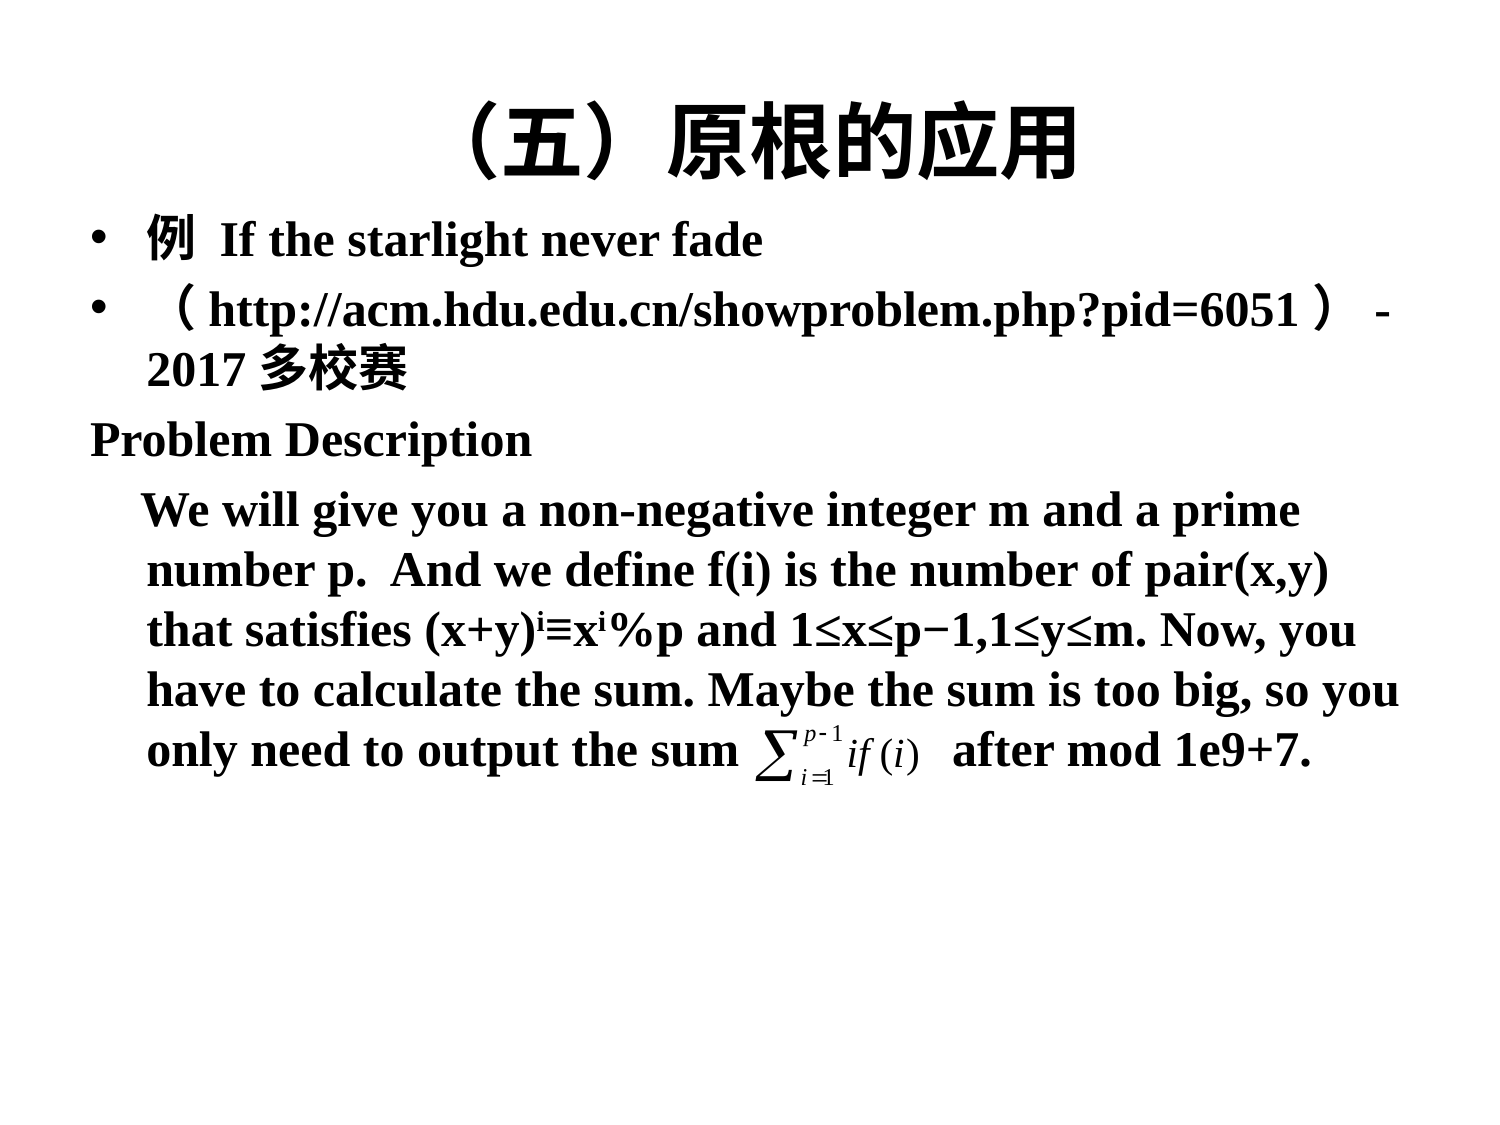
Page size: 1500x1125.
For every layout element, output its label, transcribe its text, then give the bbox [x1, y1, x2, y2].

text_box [749, 715, 927, 796]
title （五）原根的应用 [75, 45, 1425, 199]
list 例 If the starlight never fade （http://acm.hdu.edu.cn/showproblem.php?pid=6051）-2017多校赛 Problem Description We will give you a non-negative integer m and a prime number p. And we define f(i) is the number of pair(x,y) that satisfies (x+y)i≡xi%p and 1≤x≤p−1,1≤y≤m. Now, you have to calculate the sum. Maybe the sum is too big, so you only need to output the sum after mod 1e9+7. [75, 199, 1425, 1005]
